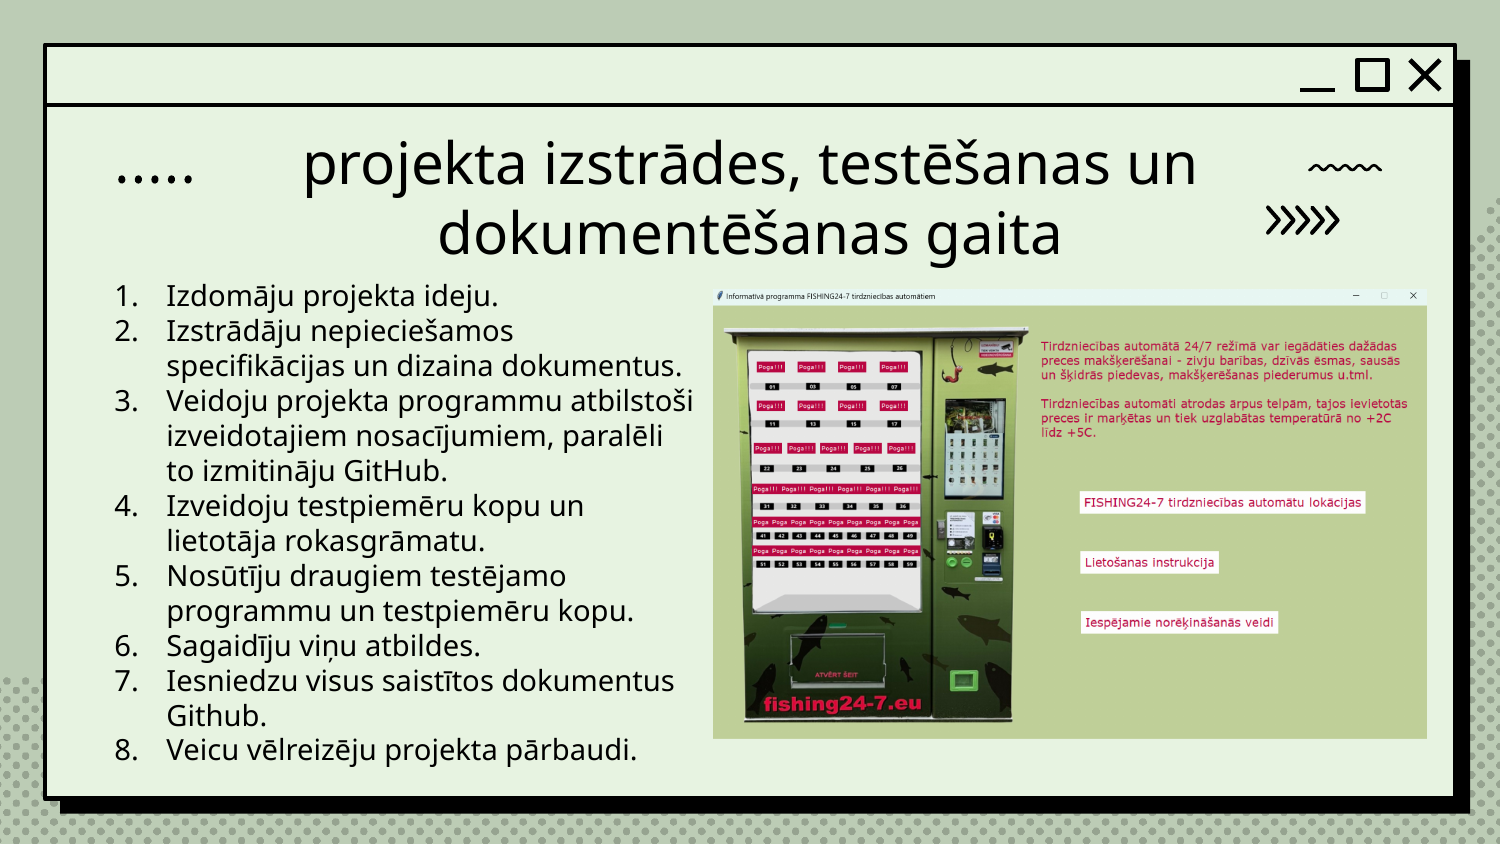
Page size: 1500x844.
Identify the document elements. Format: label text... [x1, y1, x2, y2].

text_box [1266, 205, 1281, 235]
text_box [184, 175, 192, 184]
text_box [1280, 205, 1296, 235]
text_box [1295, 205, 1311, 235]
text_box [134, 175, 142, 184]
text_box [151, 175, 159, 184]
text_box [1308, 163, 1383, 172]
picture [713, 289, 1427, 739]
text_box Izdomāju projekta ideju. Izstrādāju nepieciešamos specifikācijas un dizaina dokumentus. Veidoju projekta programmu atbilstoši izveidotajiem nosacījumiem, paralēli to izmitināju GitHub. Izveidoju testpiemēru kopu un lietotāja rokasgrāmatu. Nosūtīju draugiem testējamo programmu un testpiemēru kopu. Sagaidīju viņu atbildes. Iesniedzu visus saistītos dokumentus Github. Veicu vēlreizēju projekta pārbaudi. [76, 262, 714, 768]
text_box [167, 175, 175, 184]
text_box [1310, 206, 1325, 235]
text_box [118, 175, 126, 184]
text_box [1324, 205, 1340, 235]
title projekta izstrādes, testēšanas un dokumentēšanas gaita [202, 111, 1299, 224]
